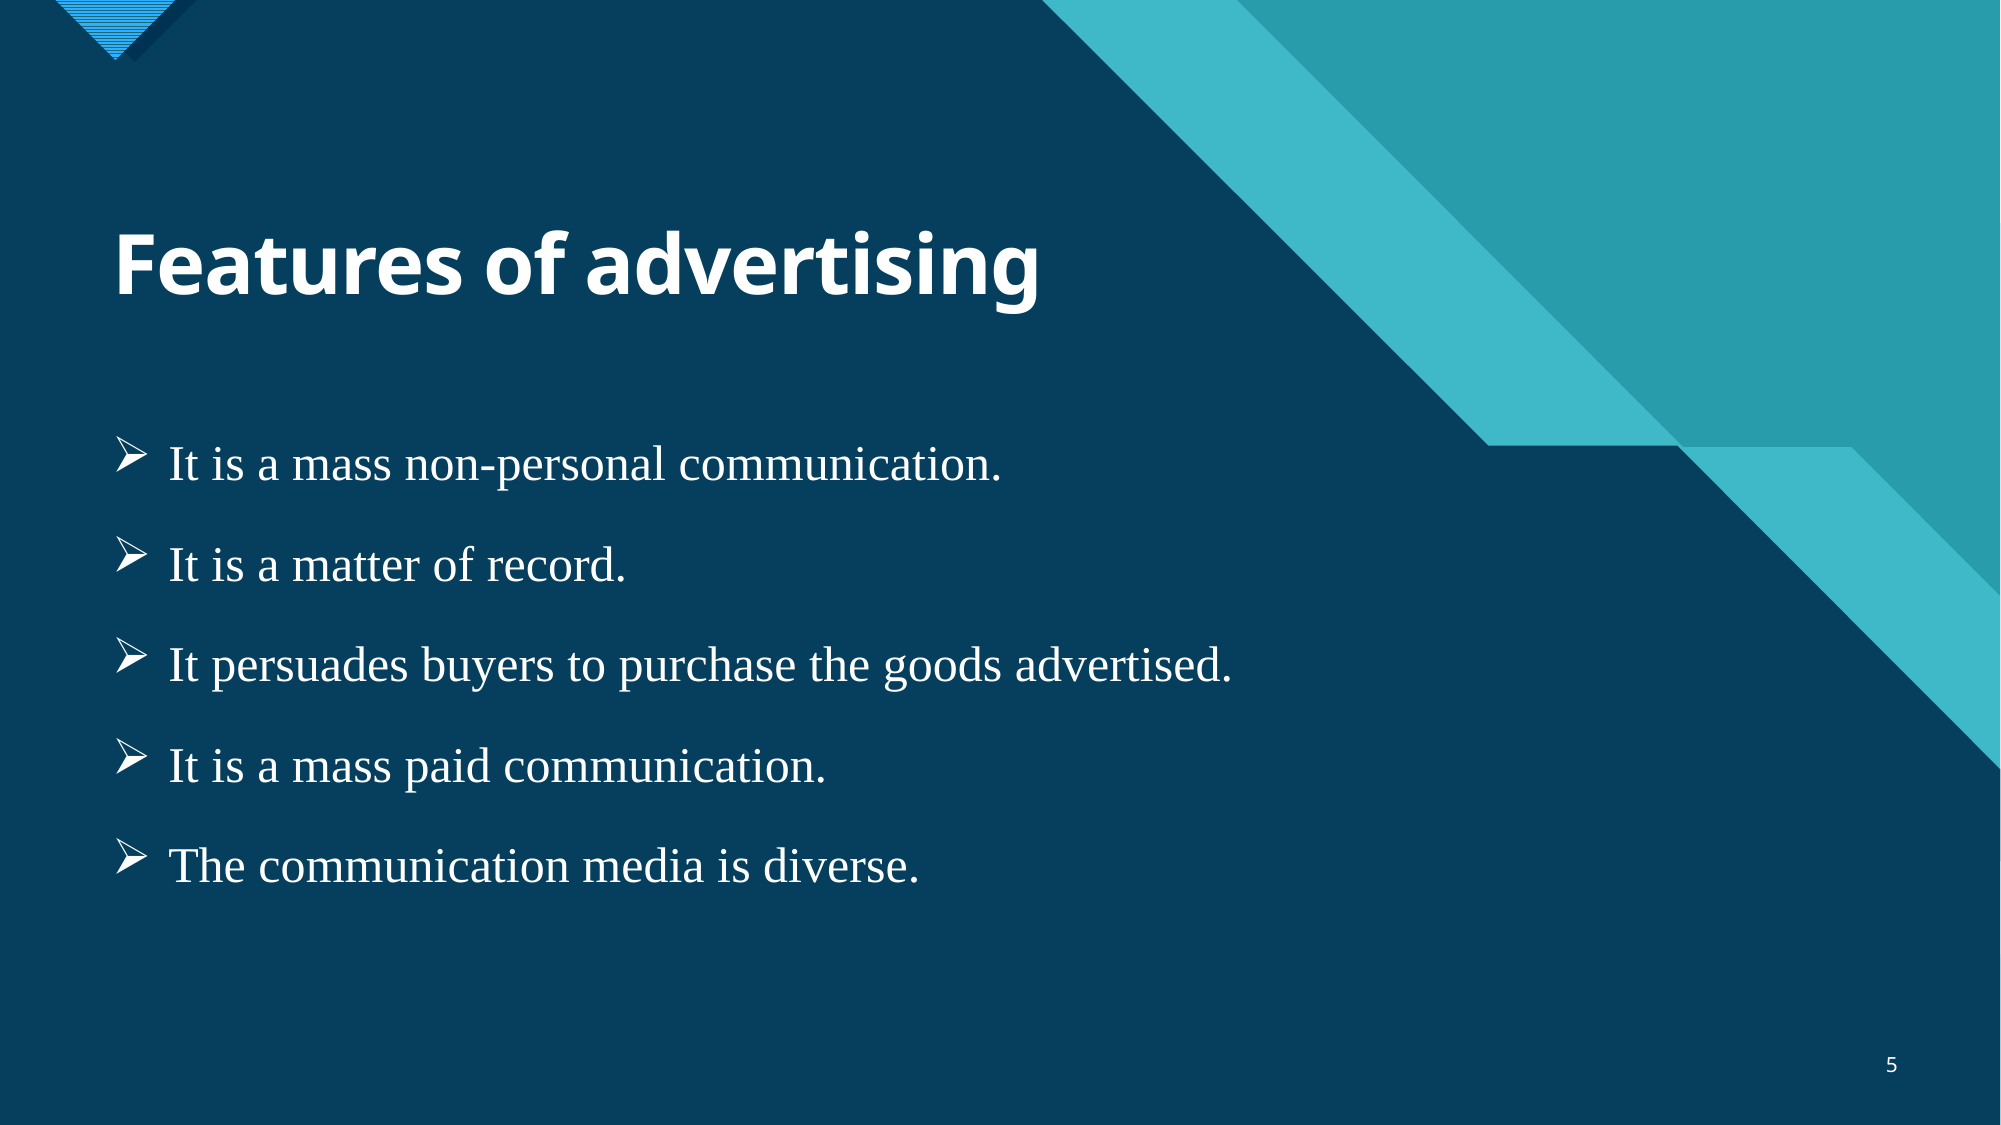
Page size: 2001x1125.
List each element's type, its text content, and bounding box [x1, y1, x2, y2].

slide_number 5 [1845, 1035, 1913, 1096]
title Features of advertising [97, 215, 1256, 322]
text_box It is a mass non-personal communication. It is a matter of record. It persuades buyers to purchase the goods advertised. It is a mass paid communication. The communication media is diverse. [97, 423, 1447, 901]
